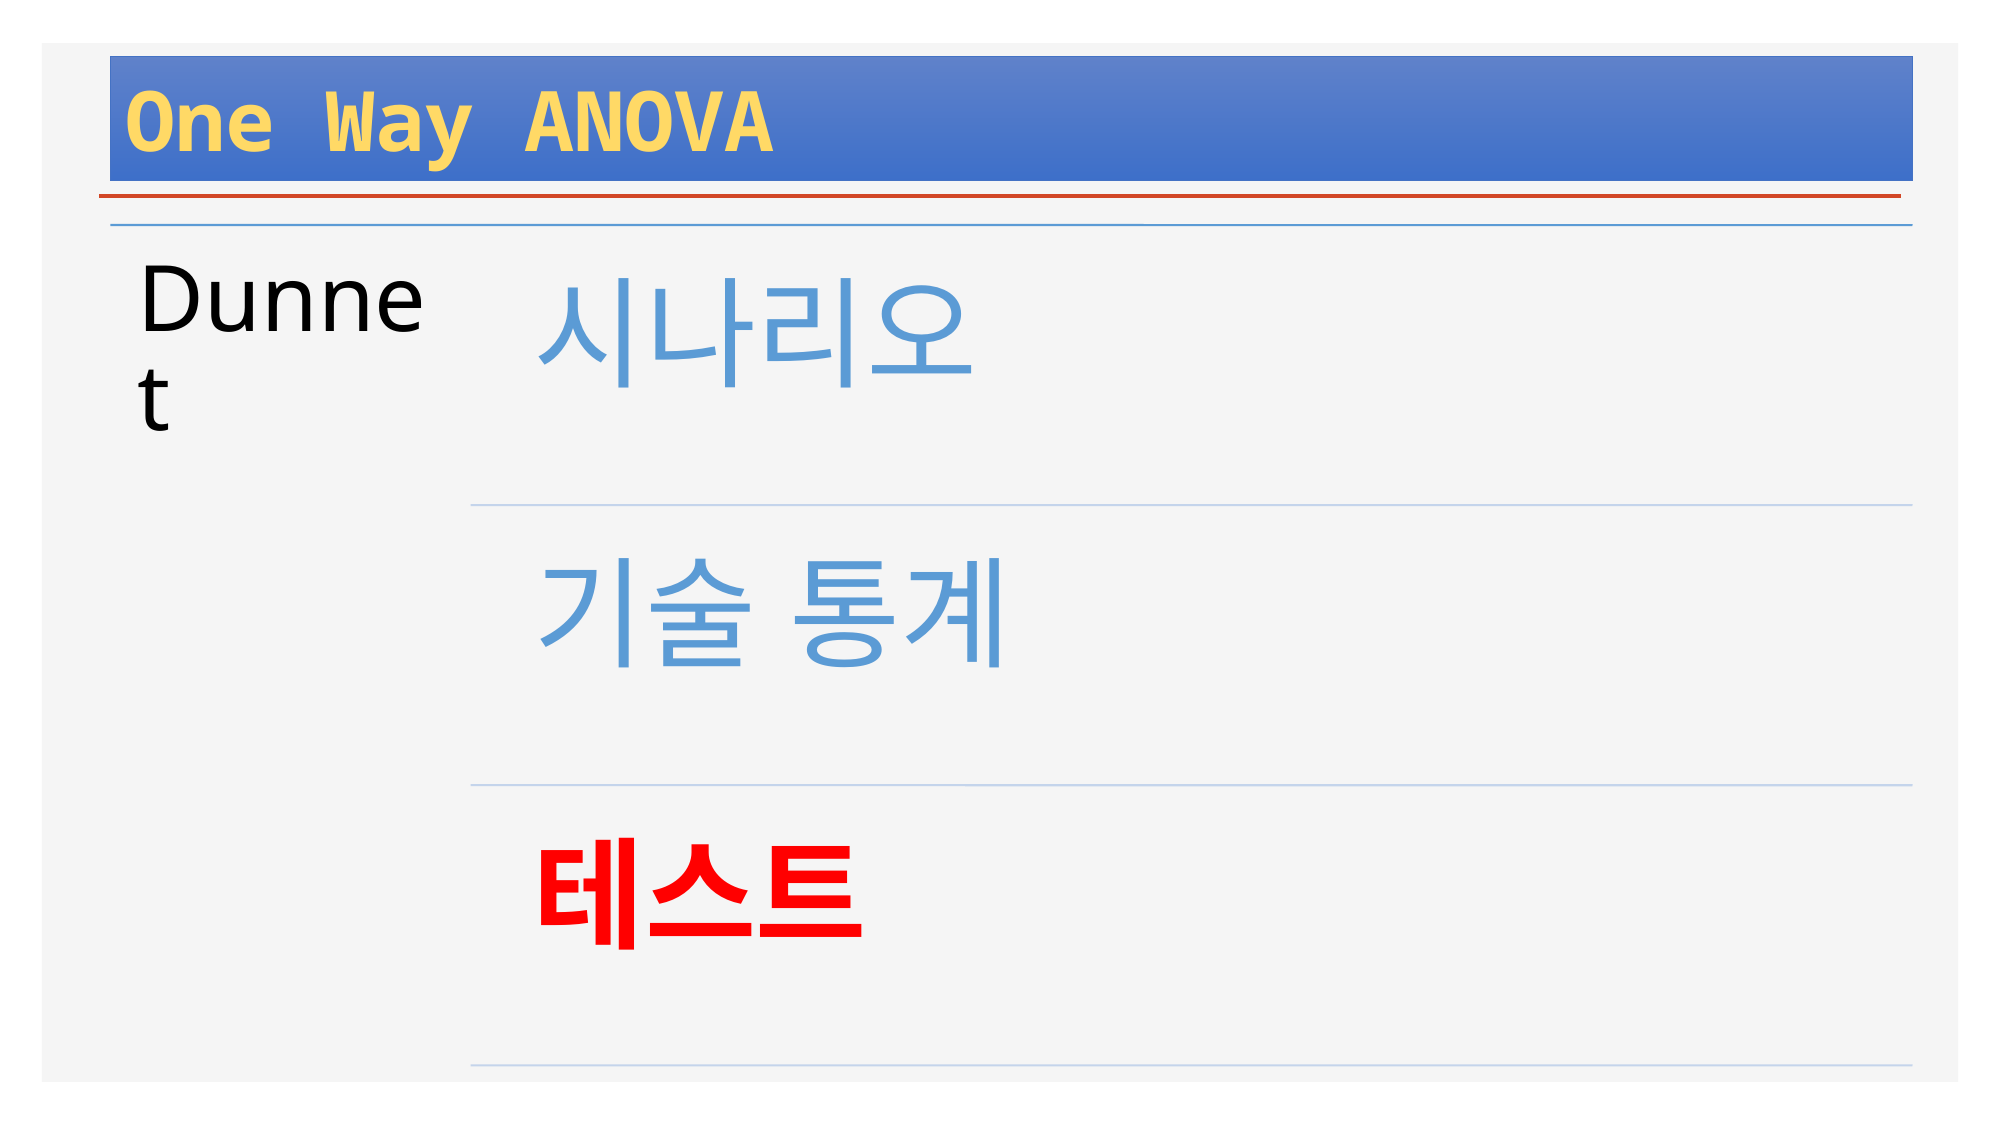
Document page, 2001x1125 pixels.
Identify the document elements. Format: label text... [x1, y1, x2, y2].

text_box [110, 224, 1913, 1079]
text_box One Way ANOVA [110, 56, 1913, 181]
